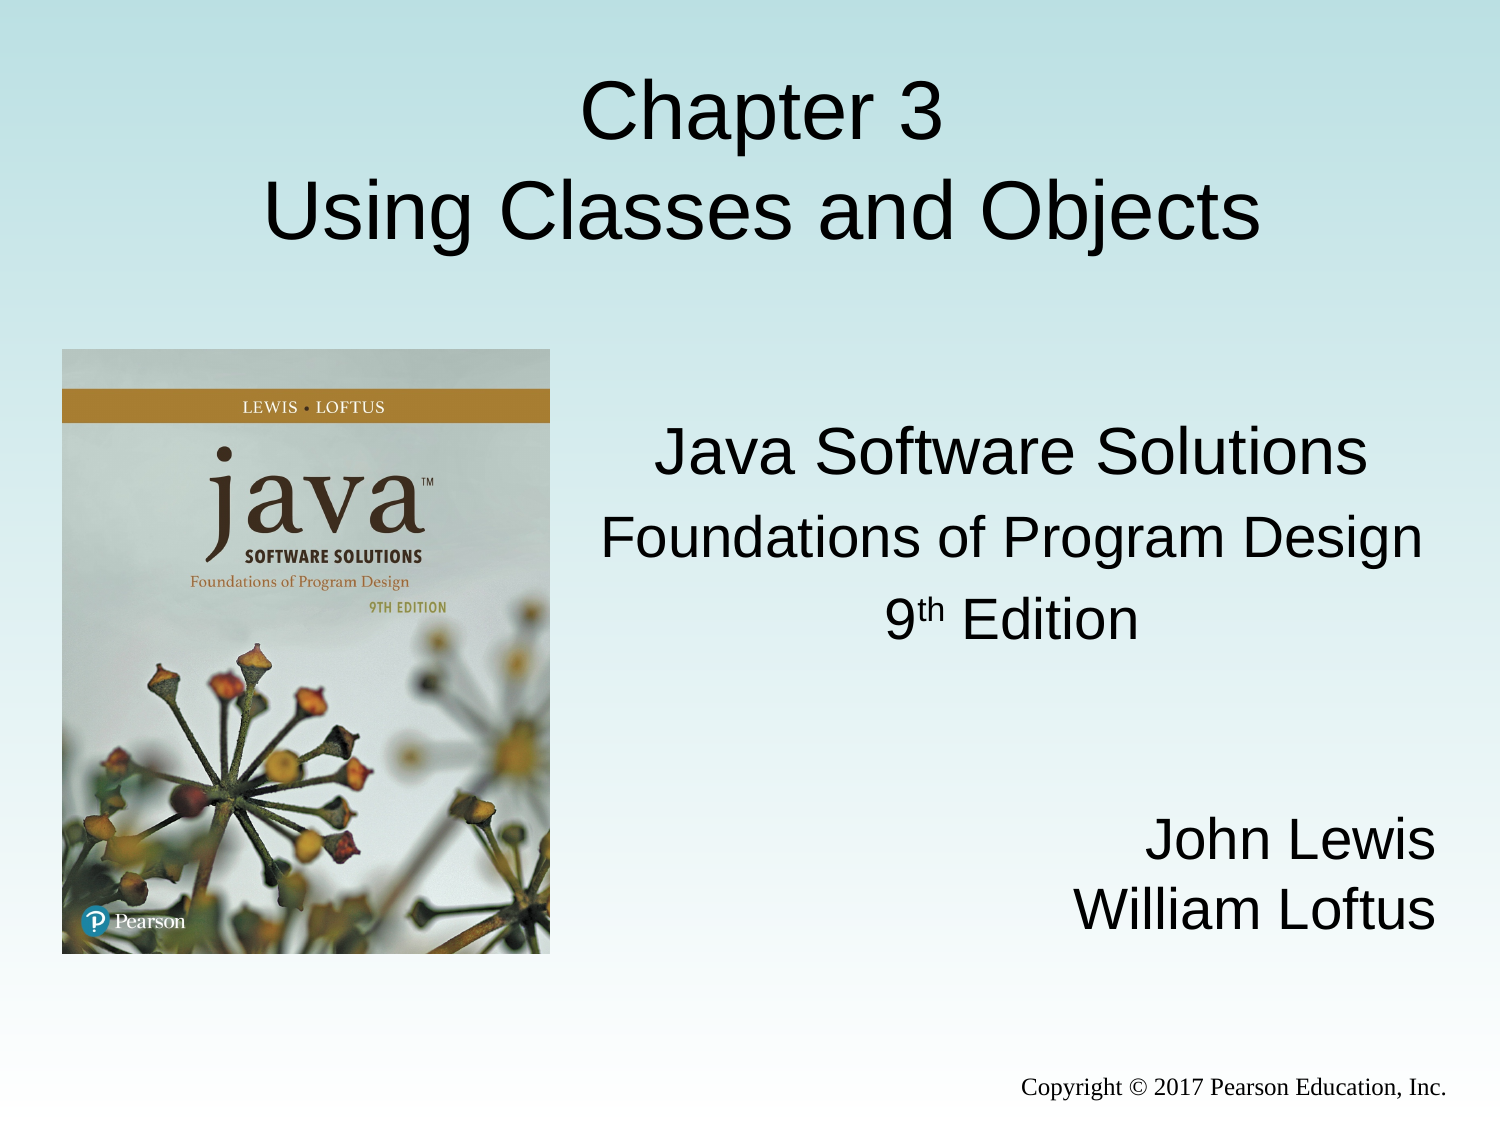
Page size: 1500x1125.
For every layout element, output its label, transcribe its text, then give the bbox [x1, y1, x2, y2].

footer Copyright © 2017 Pearson Education, Inc. [549, 1062, 1463, 1113]
text_box John Lewis William Loftus [849, 793, 1453, 950]
subtitle Java Software Solutions Foundations of Program Design 9th Edition [562, 399, 1463, 713]
title Chapter 3 Using Classes and Objects [50, 62, 1475, 250]
picture [62, 349, 551, 954]
